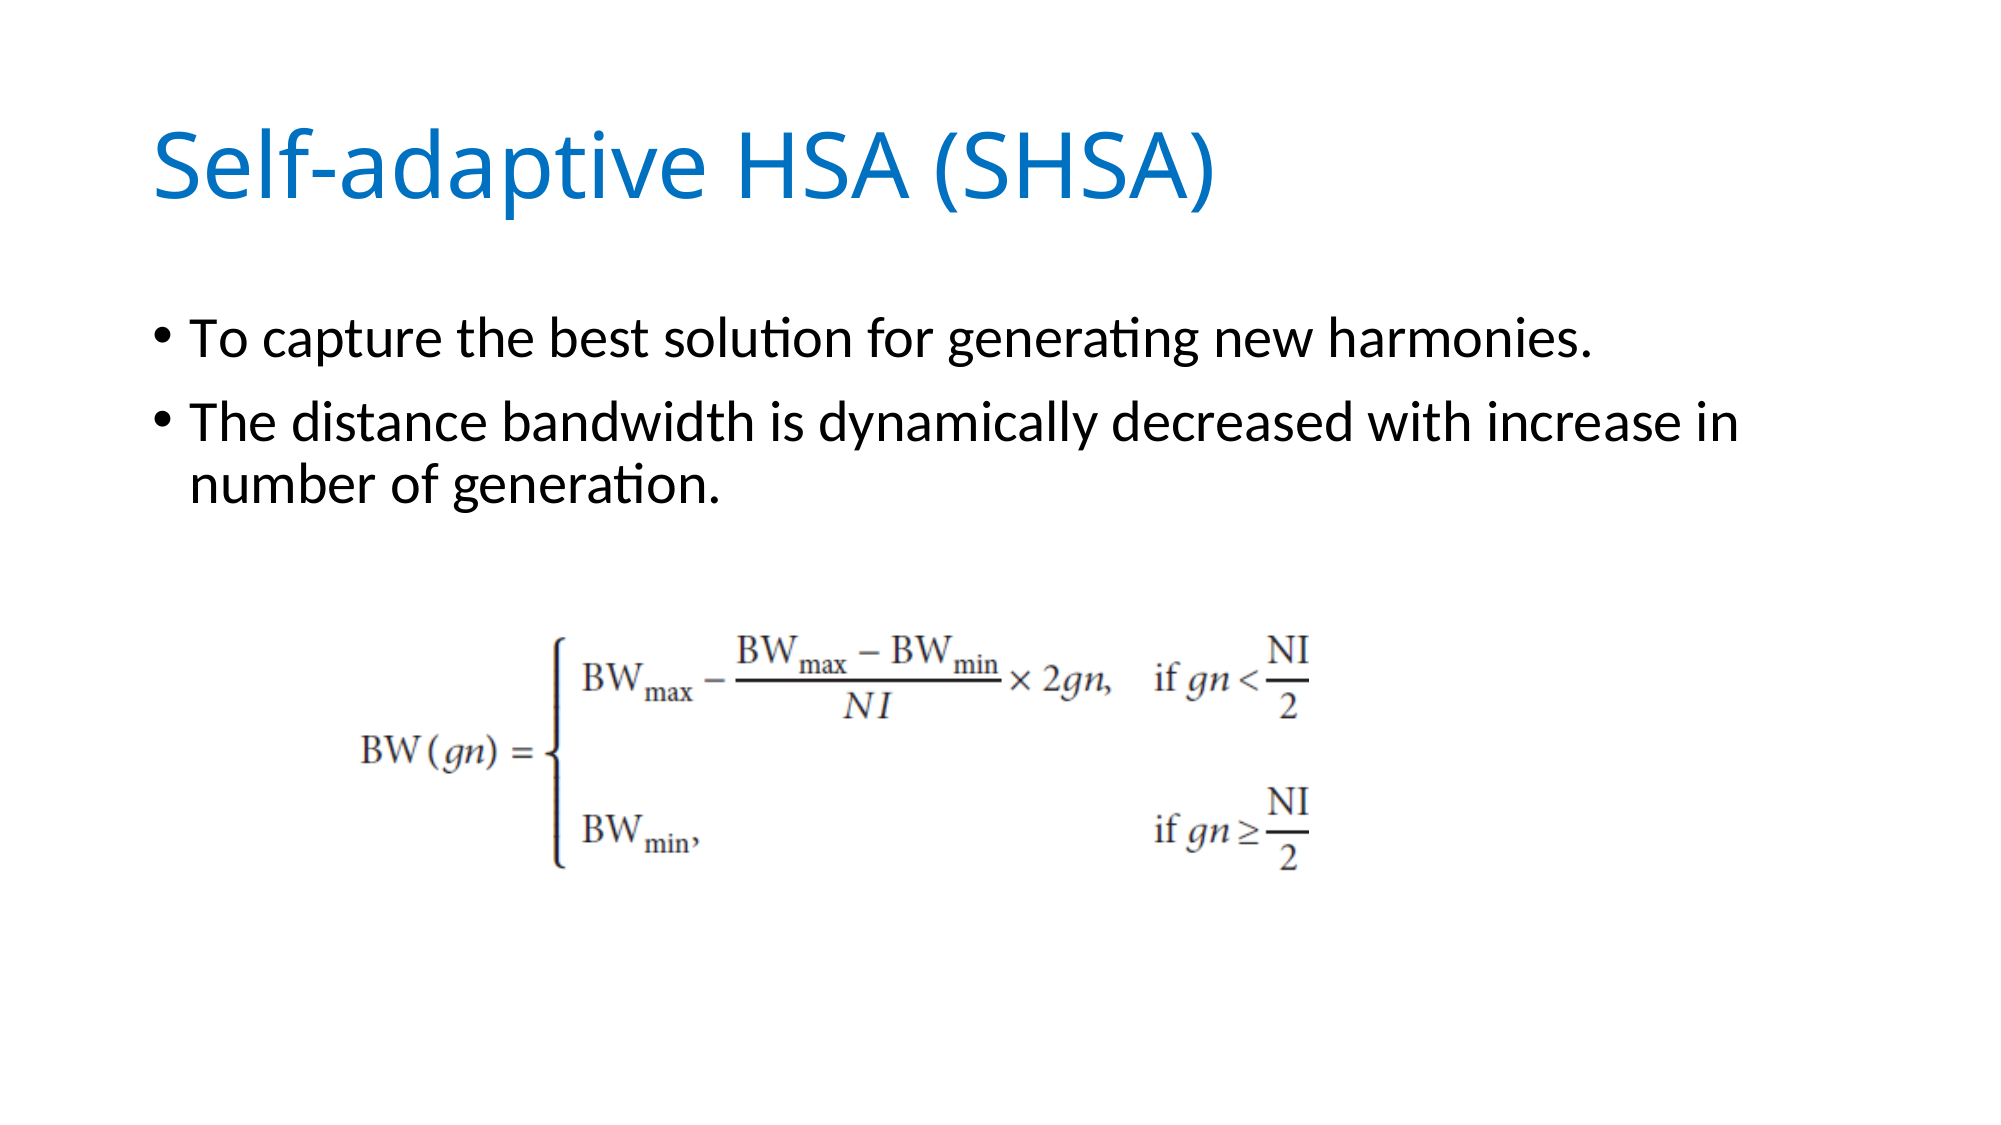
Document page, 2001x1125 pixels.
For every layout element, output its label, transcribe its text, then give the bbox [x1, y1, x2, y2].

title Self-adaptive HSA (SHSA) [137, 59, 1863, 278]
list To capture the best solution for generating new harmonies. The distance bandwidth is dynamically decreased with increase in number of generation. [137, 299, 1863, 1014]
picture [353, 617, 1309, 871]
